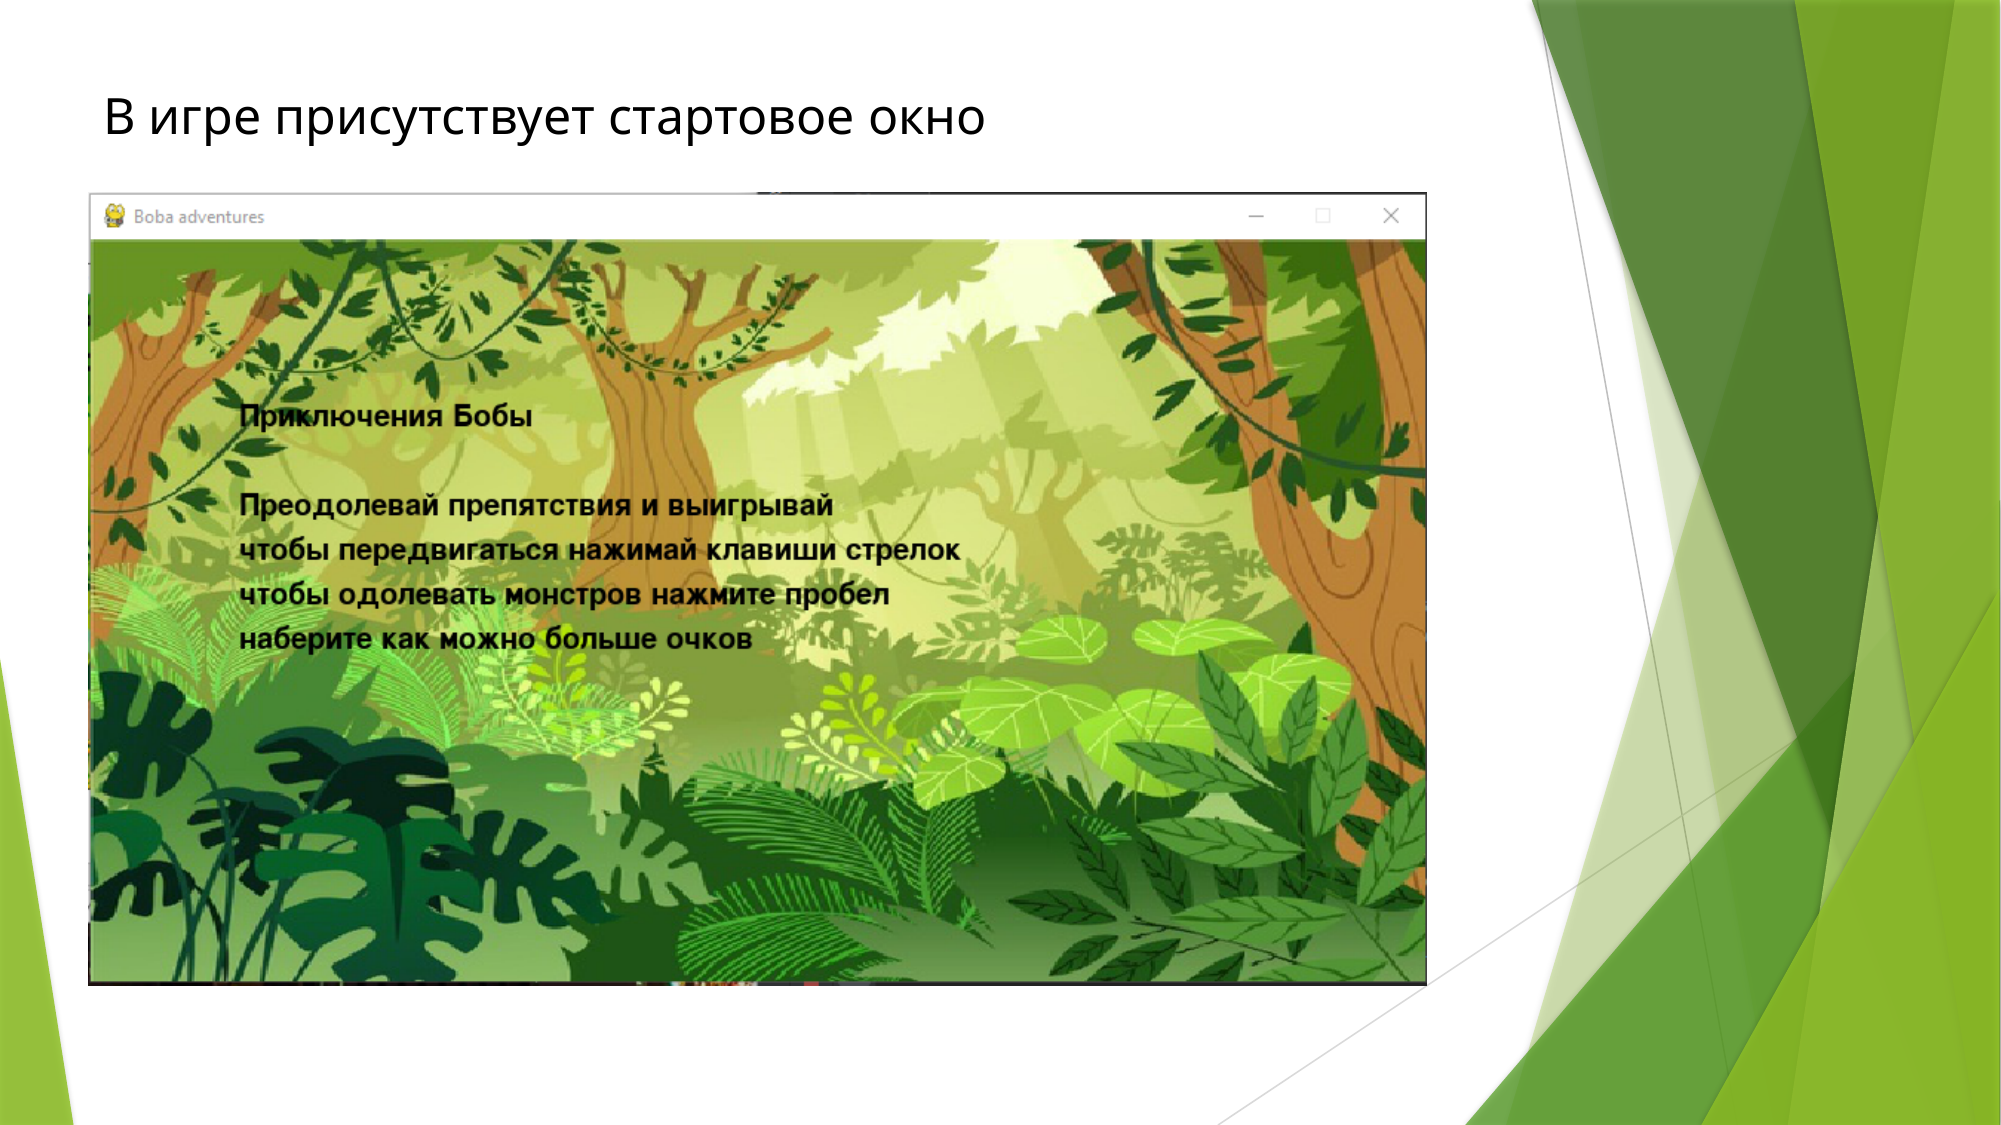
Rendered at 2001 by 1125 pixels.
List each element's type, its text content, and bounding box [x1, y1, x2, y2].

text_box В игре присутствует стартовое окно [88, 76, 1091, 152]
picture [87, 192, 1428, 987]
